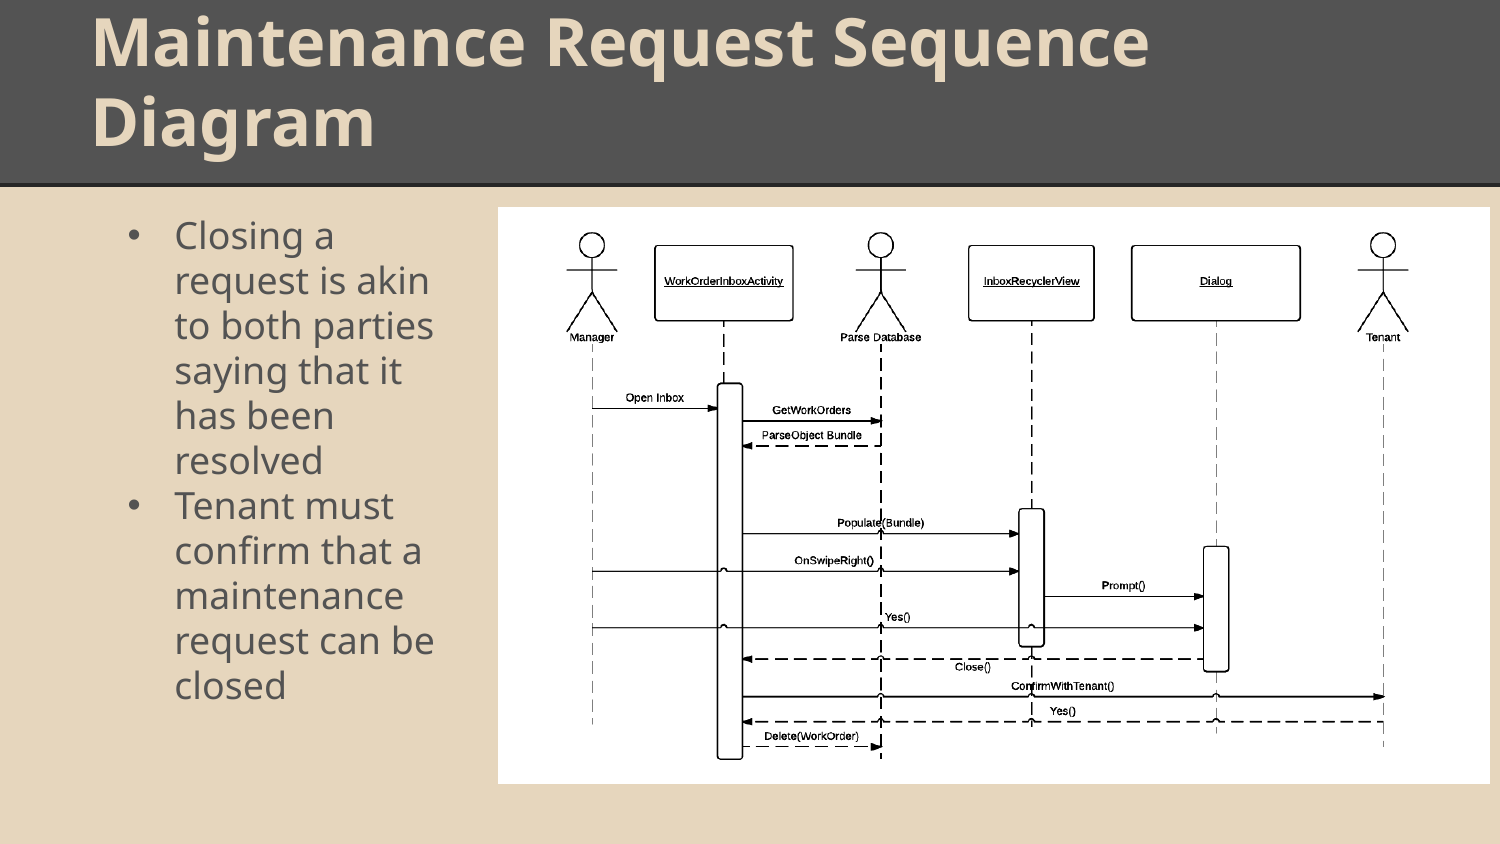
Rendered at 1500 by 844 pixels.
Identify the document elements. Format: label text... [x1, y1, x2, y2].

list Closing a request is akin to both parties saying that it has been resolved Tenant must confirm that a maintenance request can be closed [75, 196, 484, 808]
title Maintenance Request Sequence Diagram [75, 33, 1425, 175]
picture [498, 206, 1490, 784]
